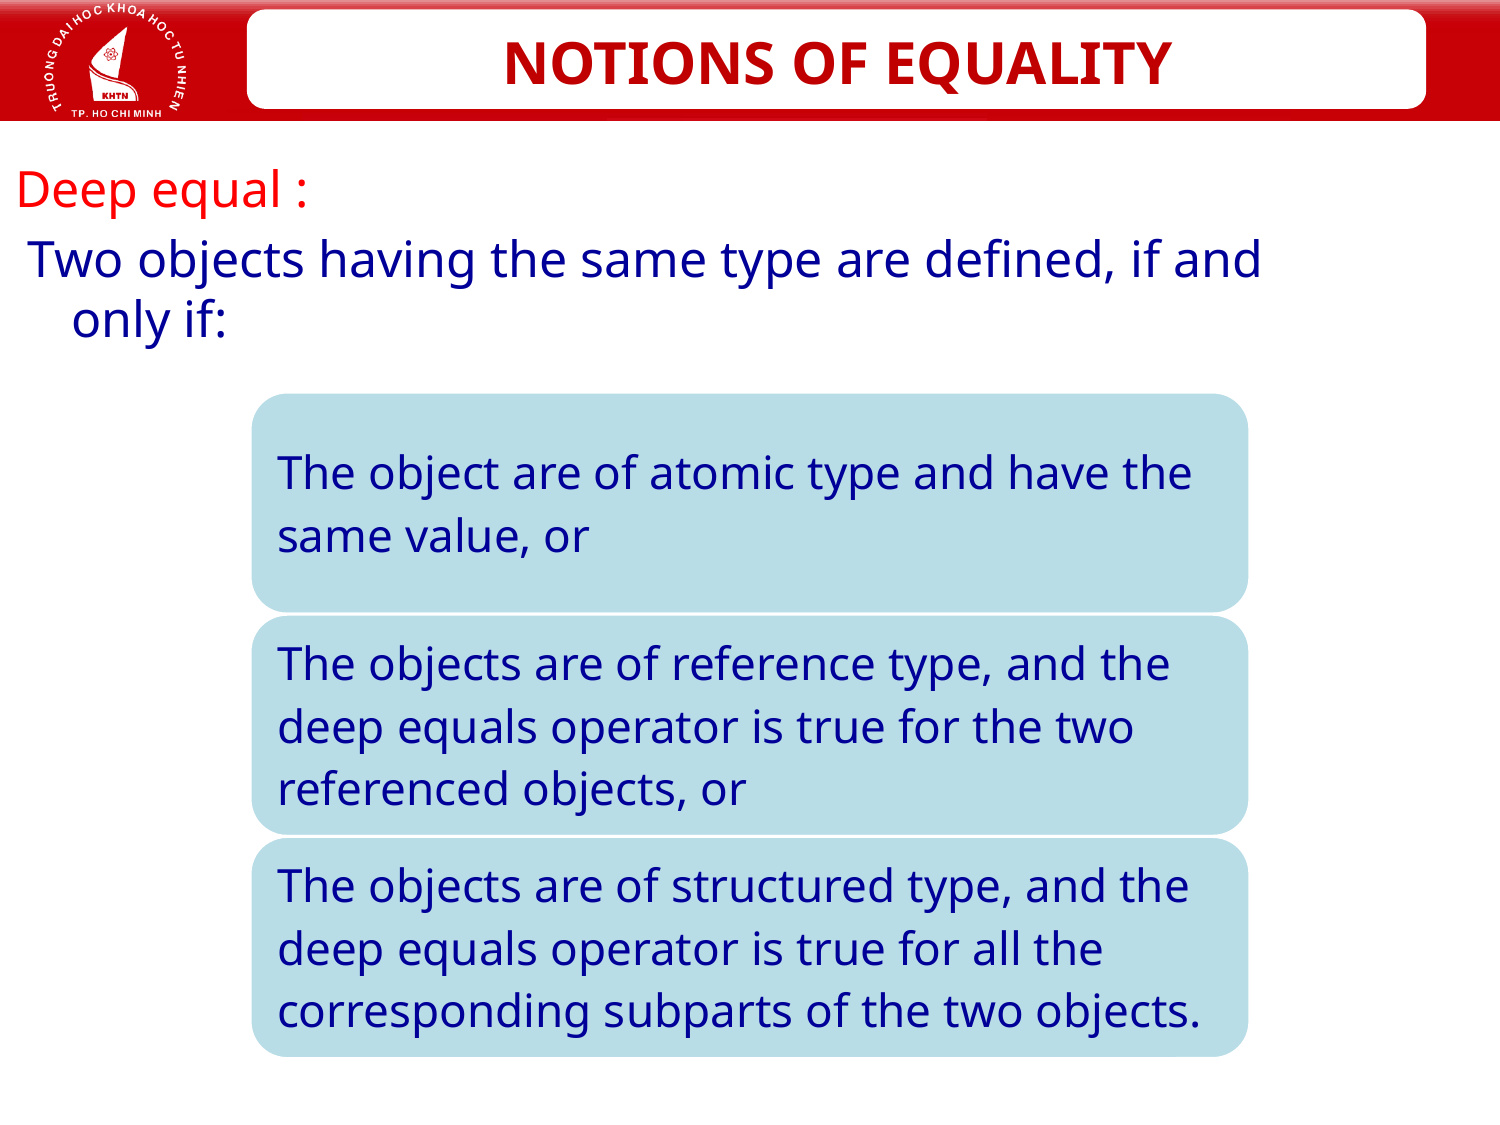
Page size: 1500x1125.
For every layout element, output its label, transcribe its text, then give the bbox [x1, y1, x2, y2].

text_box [249, 391, 1251, 1060]
list Deep equal : Two objects having the same type are defined, if and only if: [0, 149, 1313, 300]
picture [0, 0, 1500, 121]
